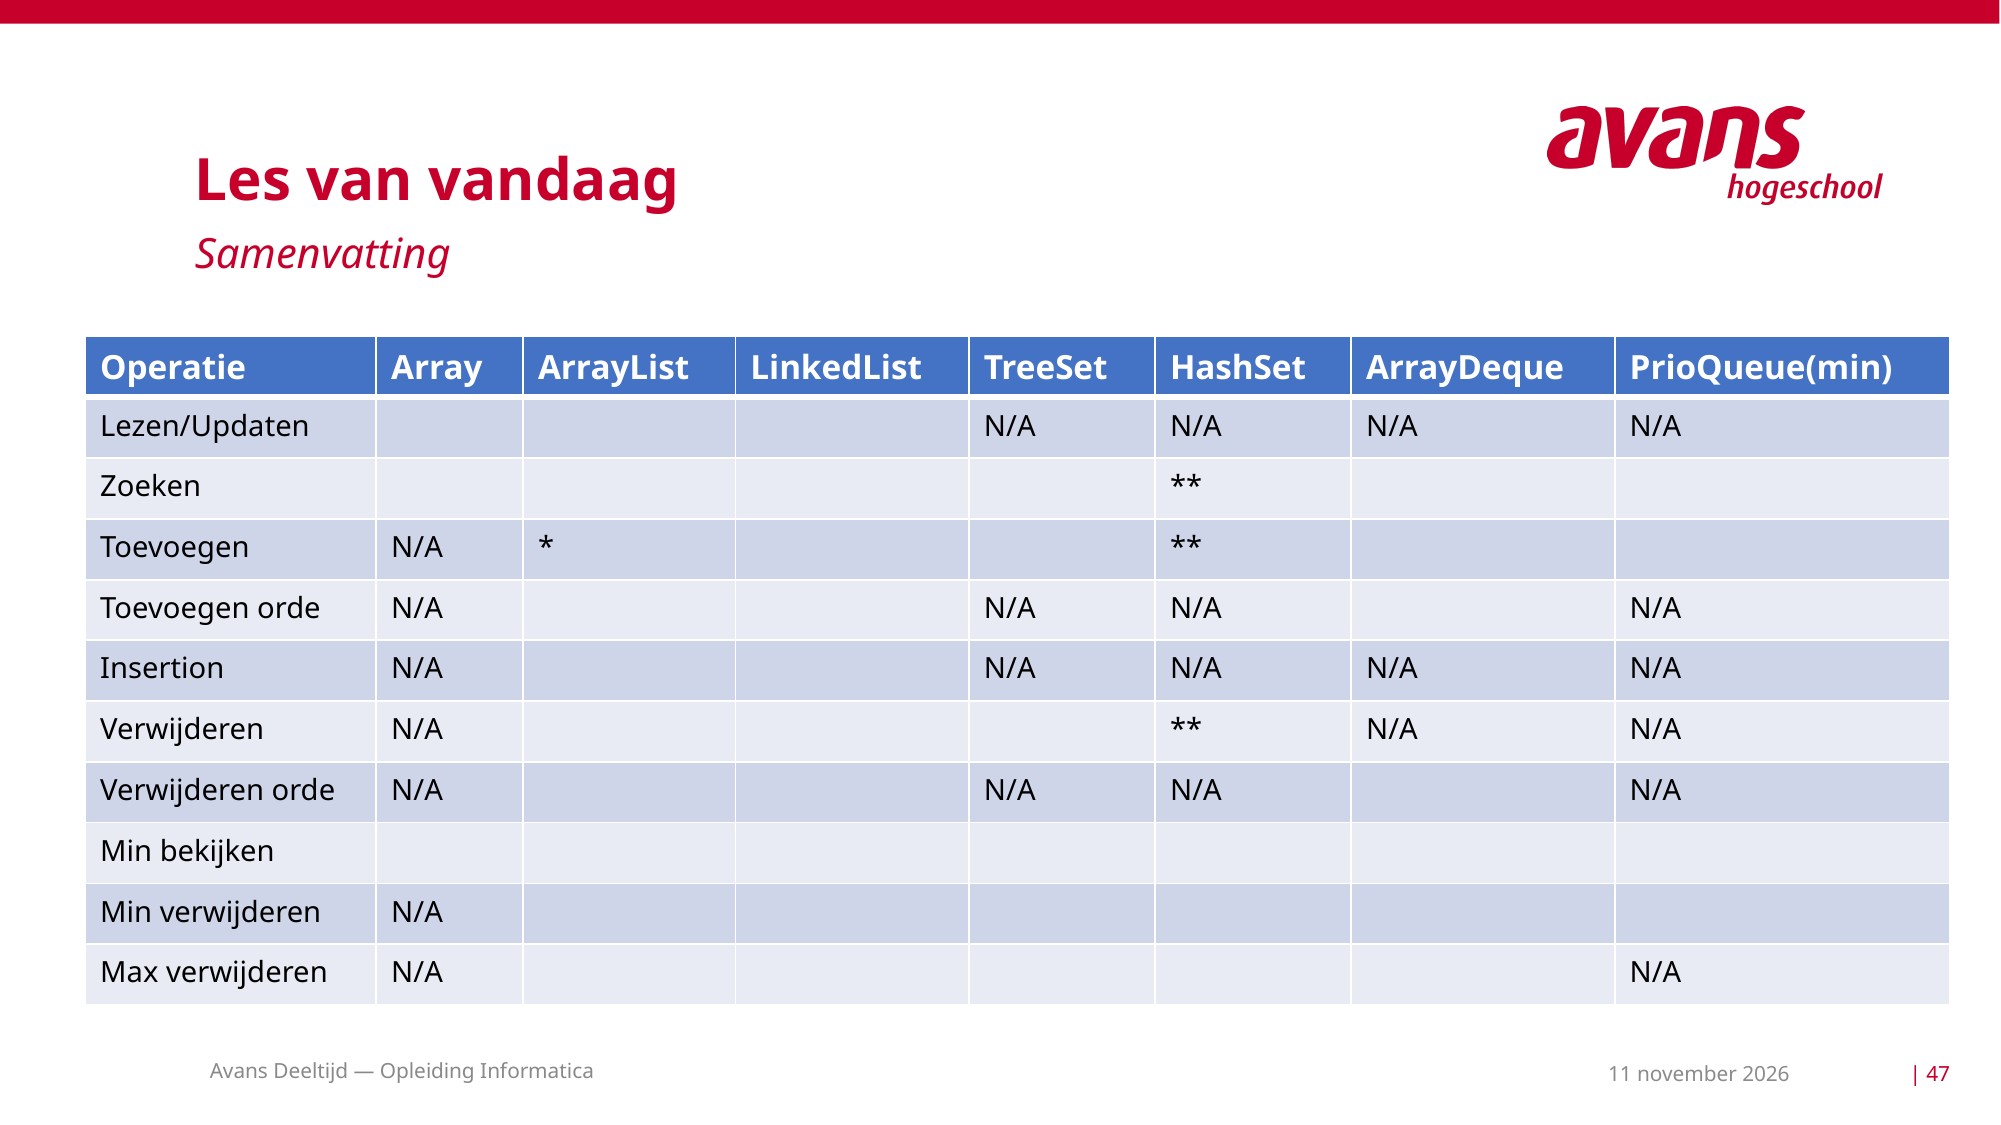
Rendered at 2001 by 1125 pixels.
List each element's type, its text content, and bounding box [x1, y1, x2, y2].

list Samenvatting [194, 226, 1465, 285]
slide_number 18 mei 2021 [1339, 1056, 1790, 1092]
footer Avans Deeltijd — Opleiding Informatica [194, 1054, 1199, 1090]
picture [1547, 106, 1883, 205]
title Les van vandaag [194, 150, 1465, 209]
slide_number | 47 [1816, 1056, 1951, 1092]
